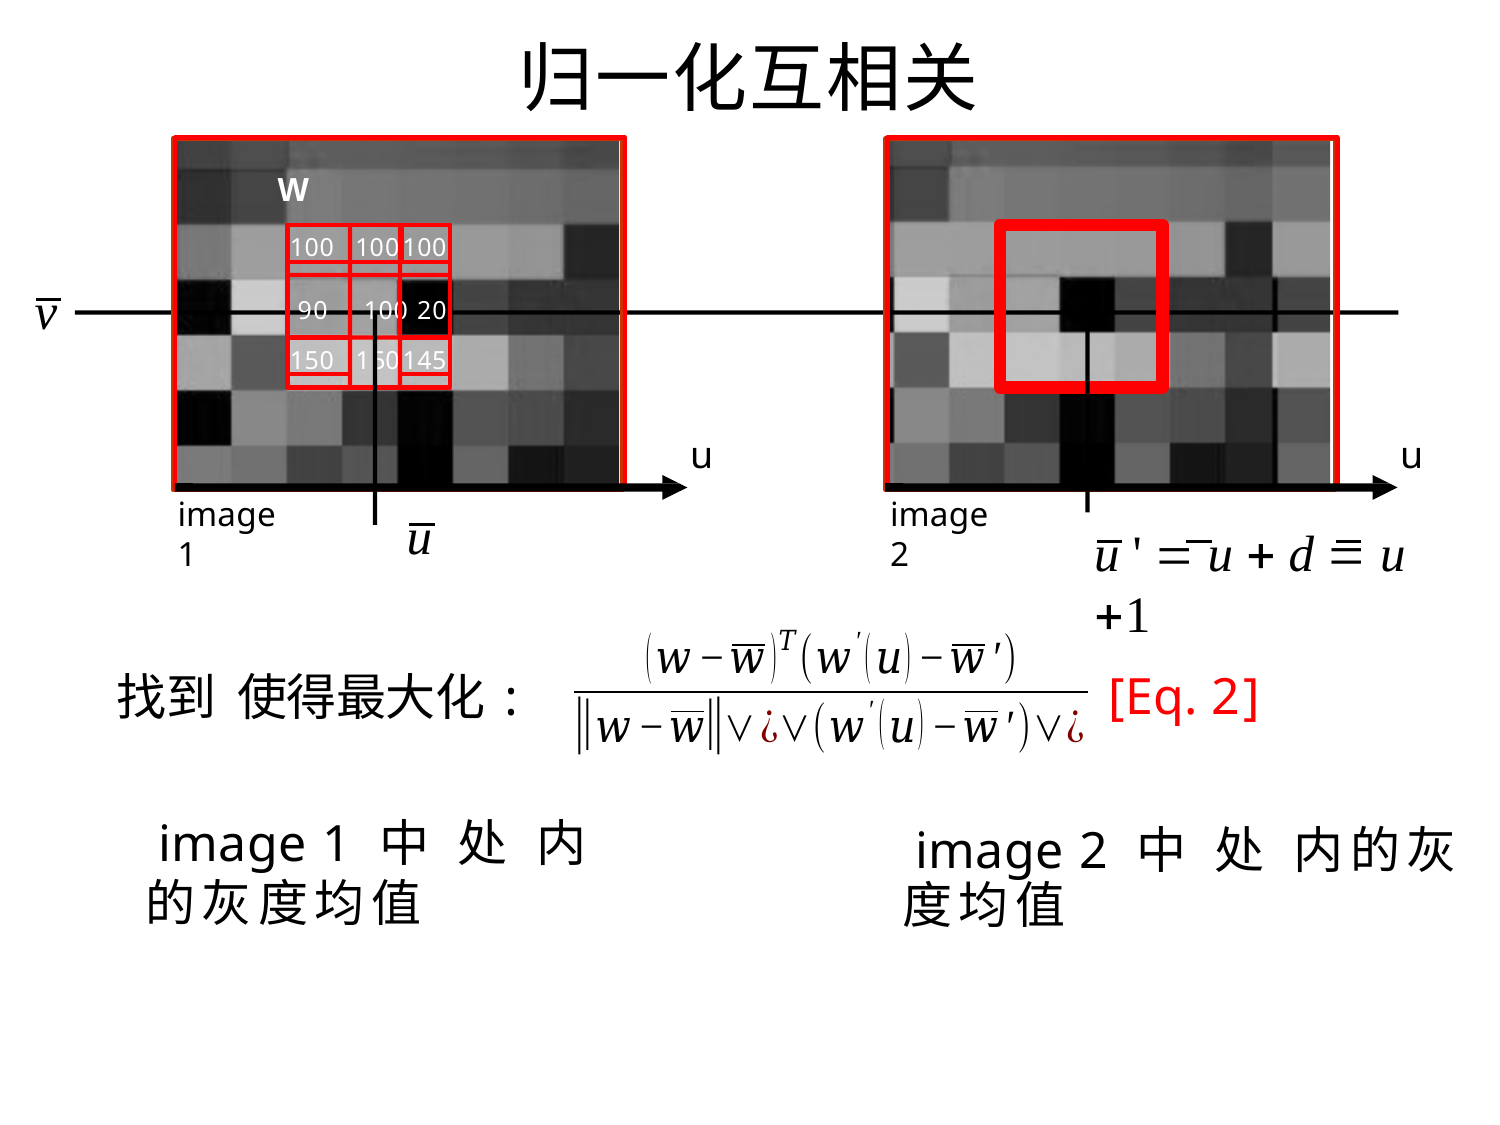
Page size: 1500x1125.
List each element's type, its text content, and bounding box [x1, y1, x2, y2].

text_box v [32, 276, 60, 340]
title 归一化互相关 [362, 28, 1133, 135]
text_box [Eq. 2] [1106, 662, 1267, 725]
text_box [662, 693, 850, 826]
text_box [74, 137, 1429, 585]
text_box [662, 593, 850, 691]
